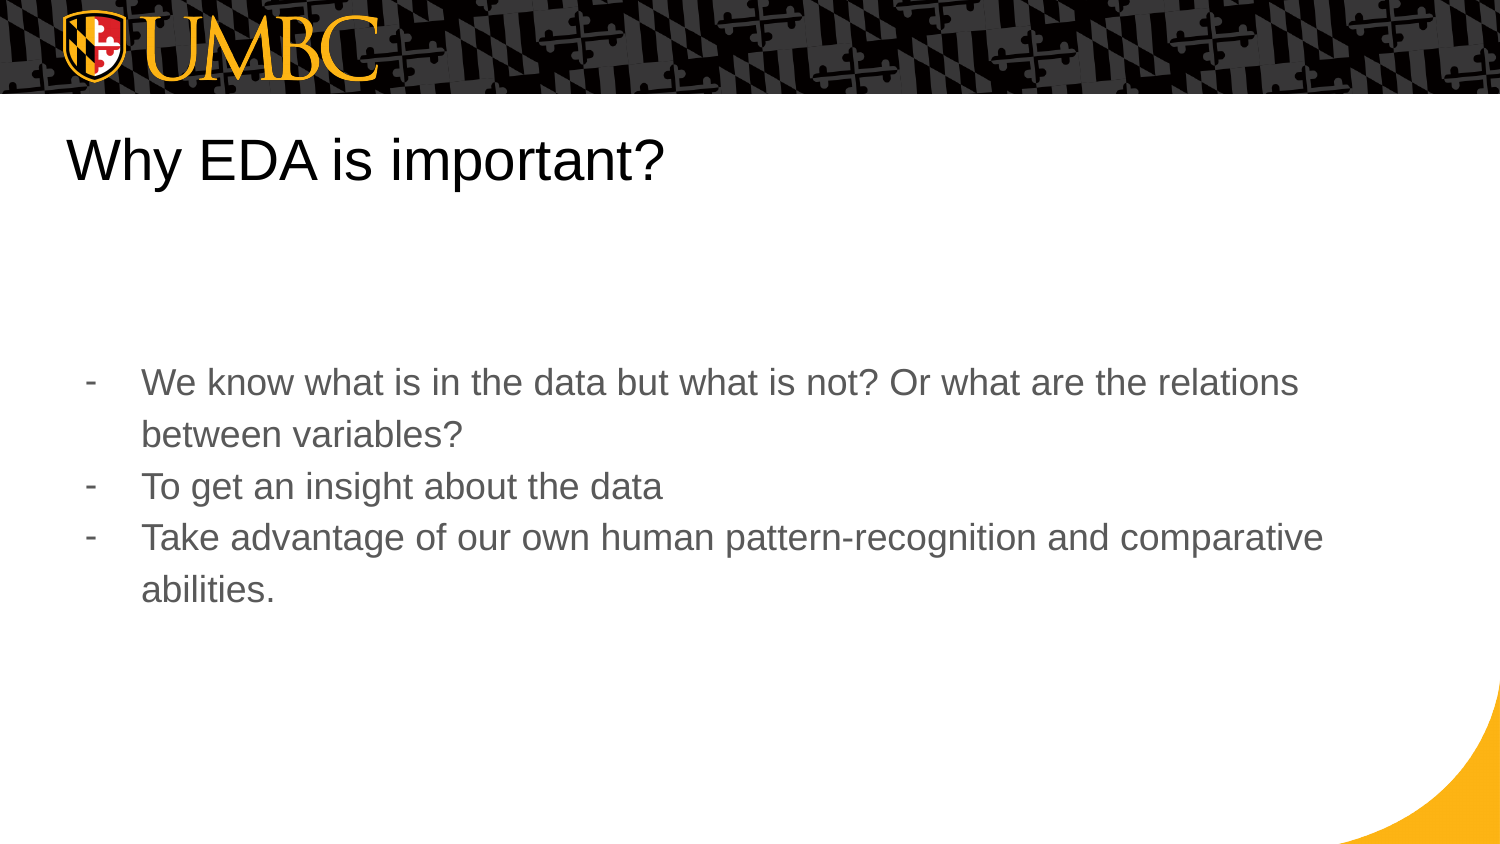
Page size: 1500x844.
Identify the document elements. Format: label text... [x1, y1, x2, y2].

picture [0, 0, 1500, 94]
picture [1338, 679, 1500, 844]
list We know what is in the data but what is not? Or what are the relations between variables? To get an insight about the data Take advantage of our own human pattern-recognition and comparative abilities. [51, 200, 1449, 761]
title Why EDA is important? [51, 106, 1449, 200]
